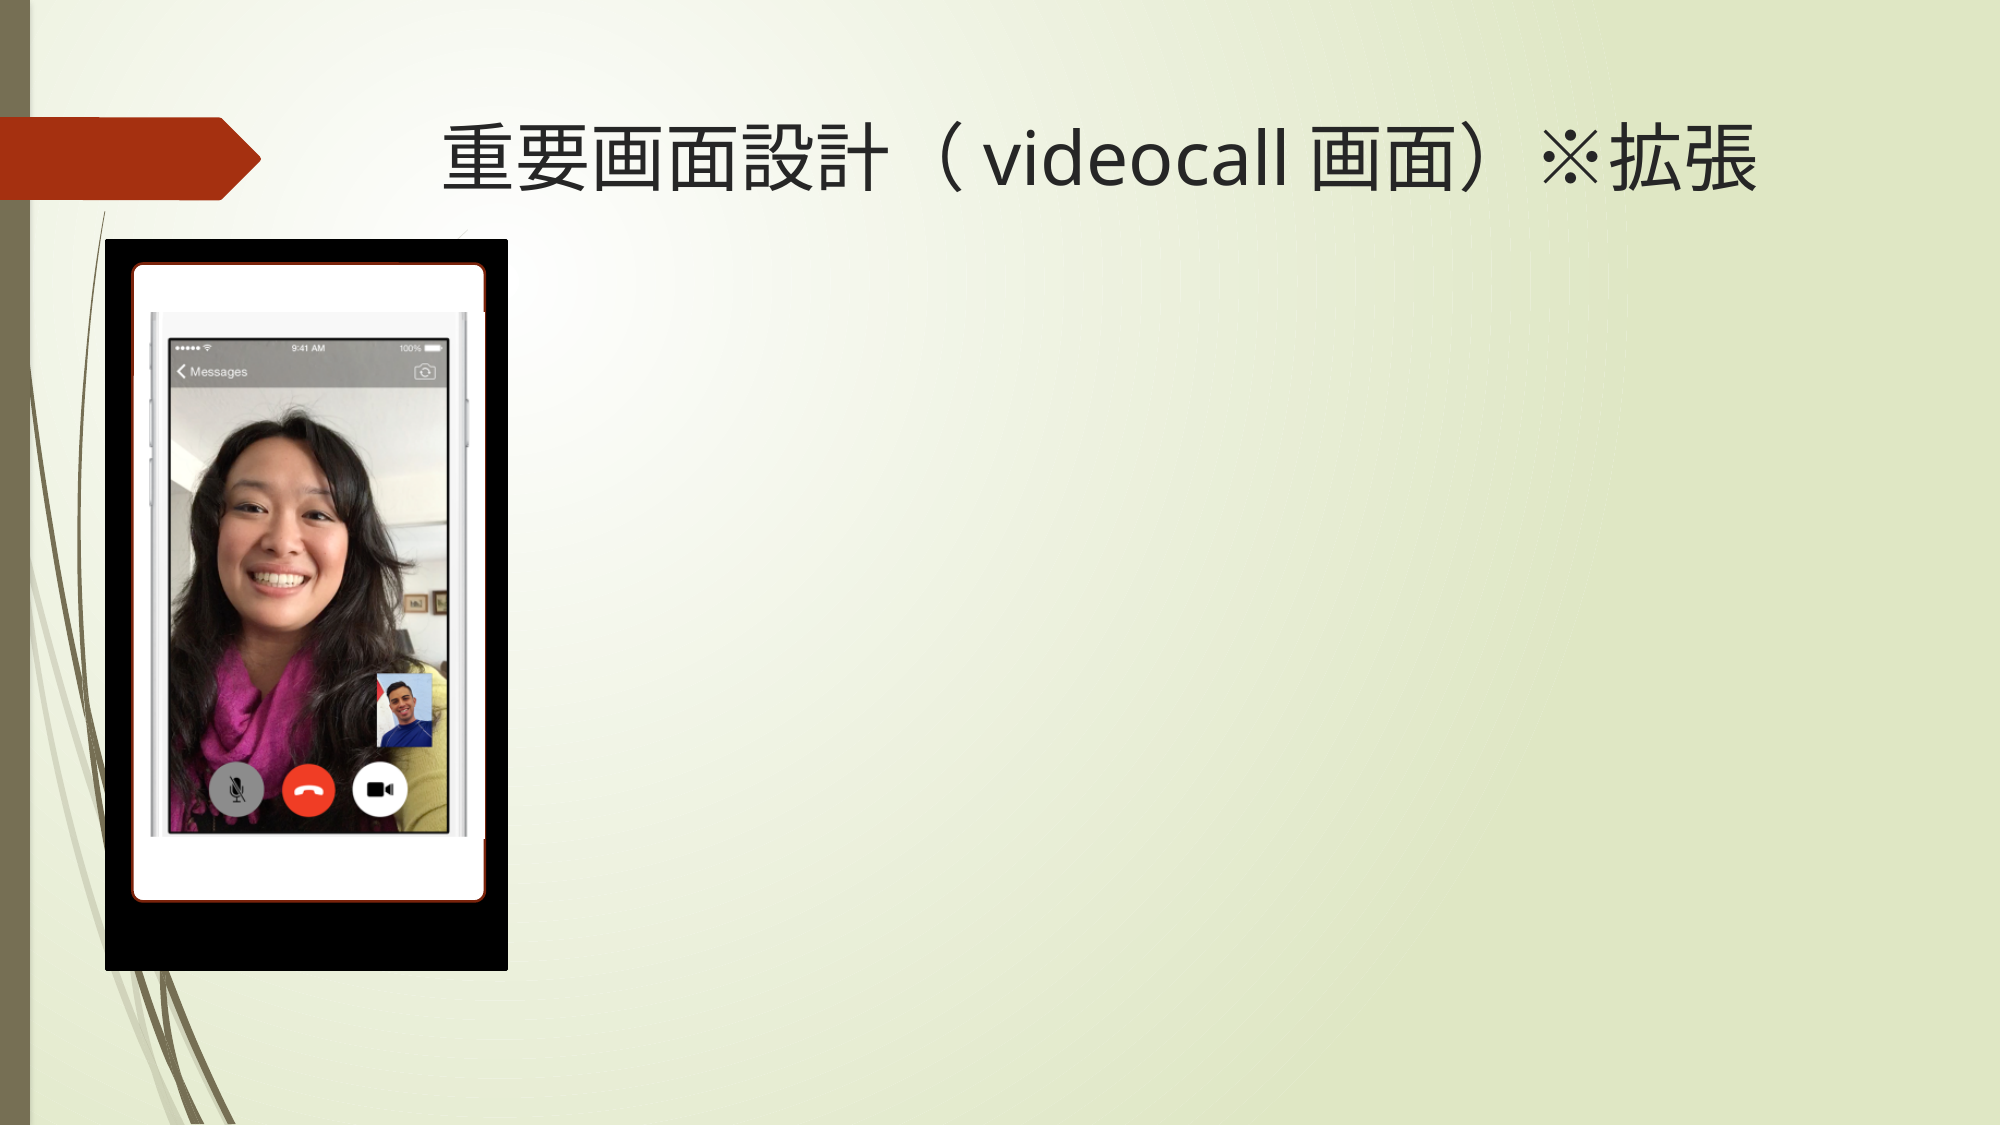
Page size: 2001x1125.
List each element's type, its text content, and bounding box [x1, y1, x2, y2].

title 重要画面設計（videocall画面）※拡張 [425, 102, 1888, 313]
text_box [131, 843, 487, 903]
picture [134, 312, 486, 840]
text_box [131, 262, 487, 316]
text_box [105, 239, 508, 971]
